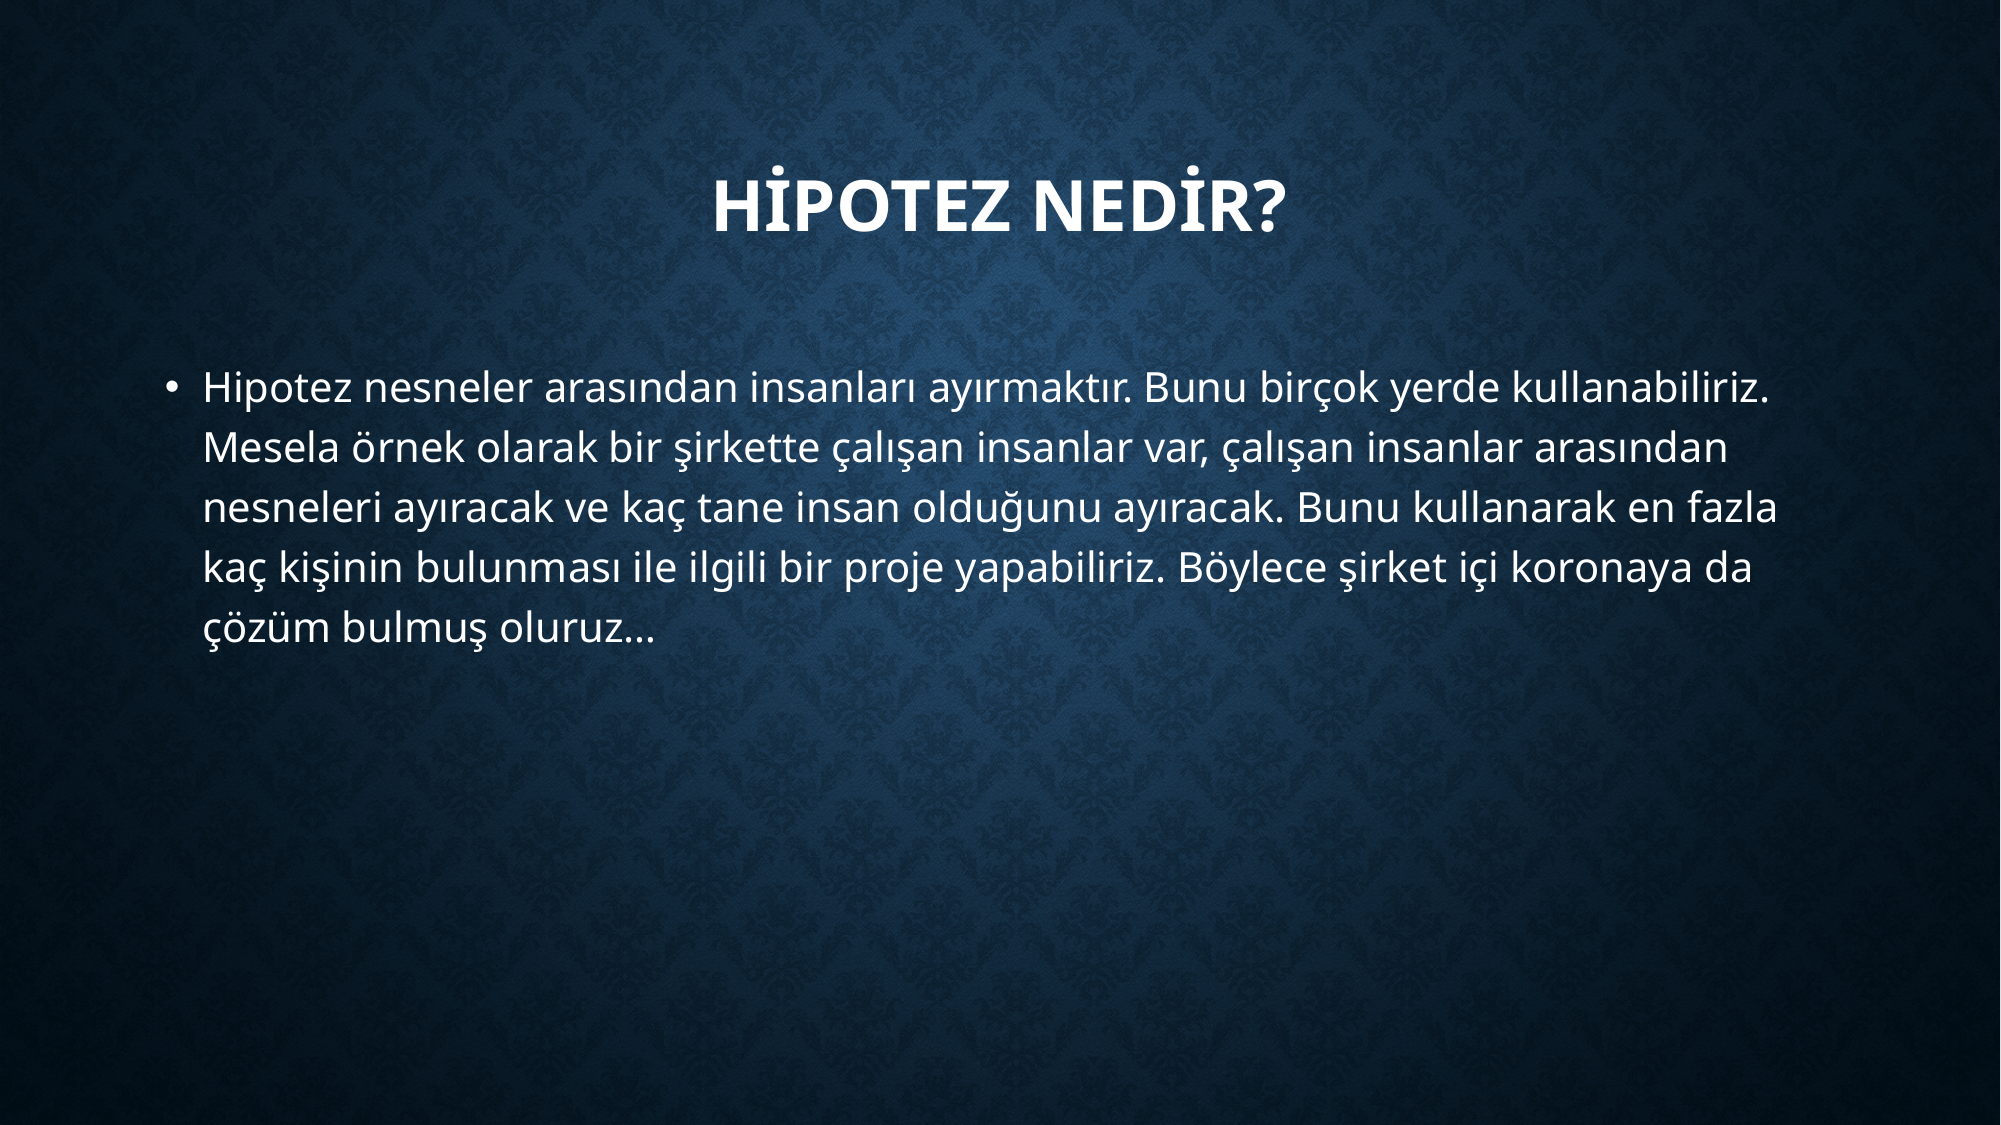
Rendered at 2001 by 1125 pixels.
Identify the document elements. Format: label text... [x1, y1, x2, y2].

title Hipotez nedir? [149, 99, 1849, 318]
list Hipotez nesneler arasından insanları ayırmaktır. Bunu birçok yerde kullanabiliriz. Mesela örnek olarak bir şirkette çalışan insanlar var, çalışan insanlar arasından nesneleri ayıracak ve kaç tane insan olduğunu ayıracak. Bunu kullanarak en fazla kaç kişinin bulunması ile ilgili bir proje yapabiliriz. Böylece şirket içi koronaya da çözüm bulmuş oluruz… [149, 343, 1849, 950]
